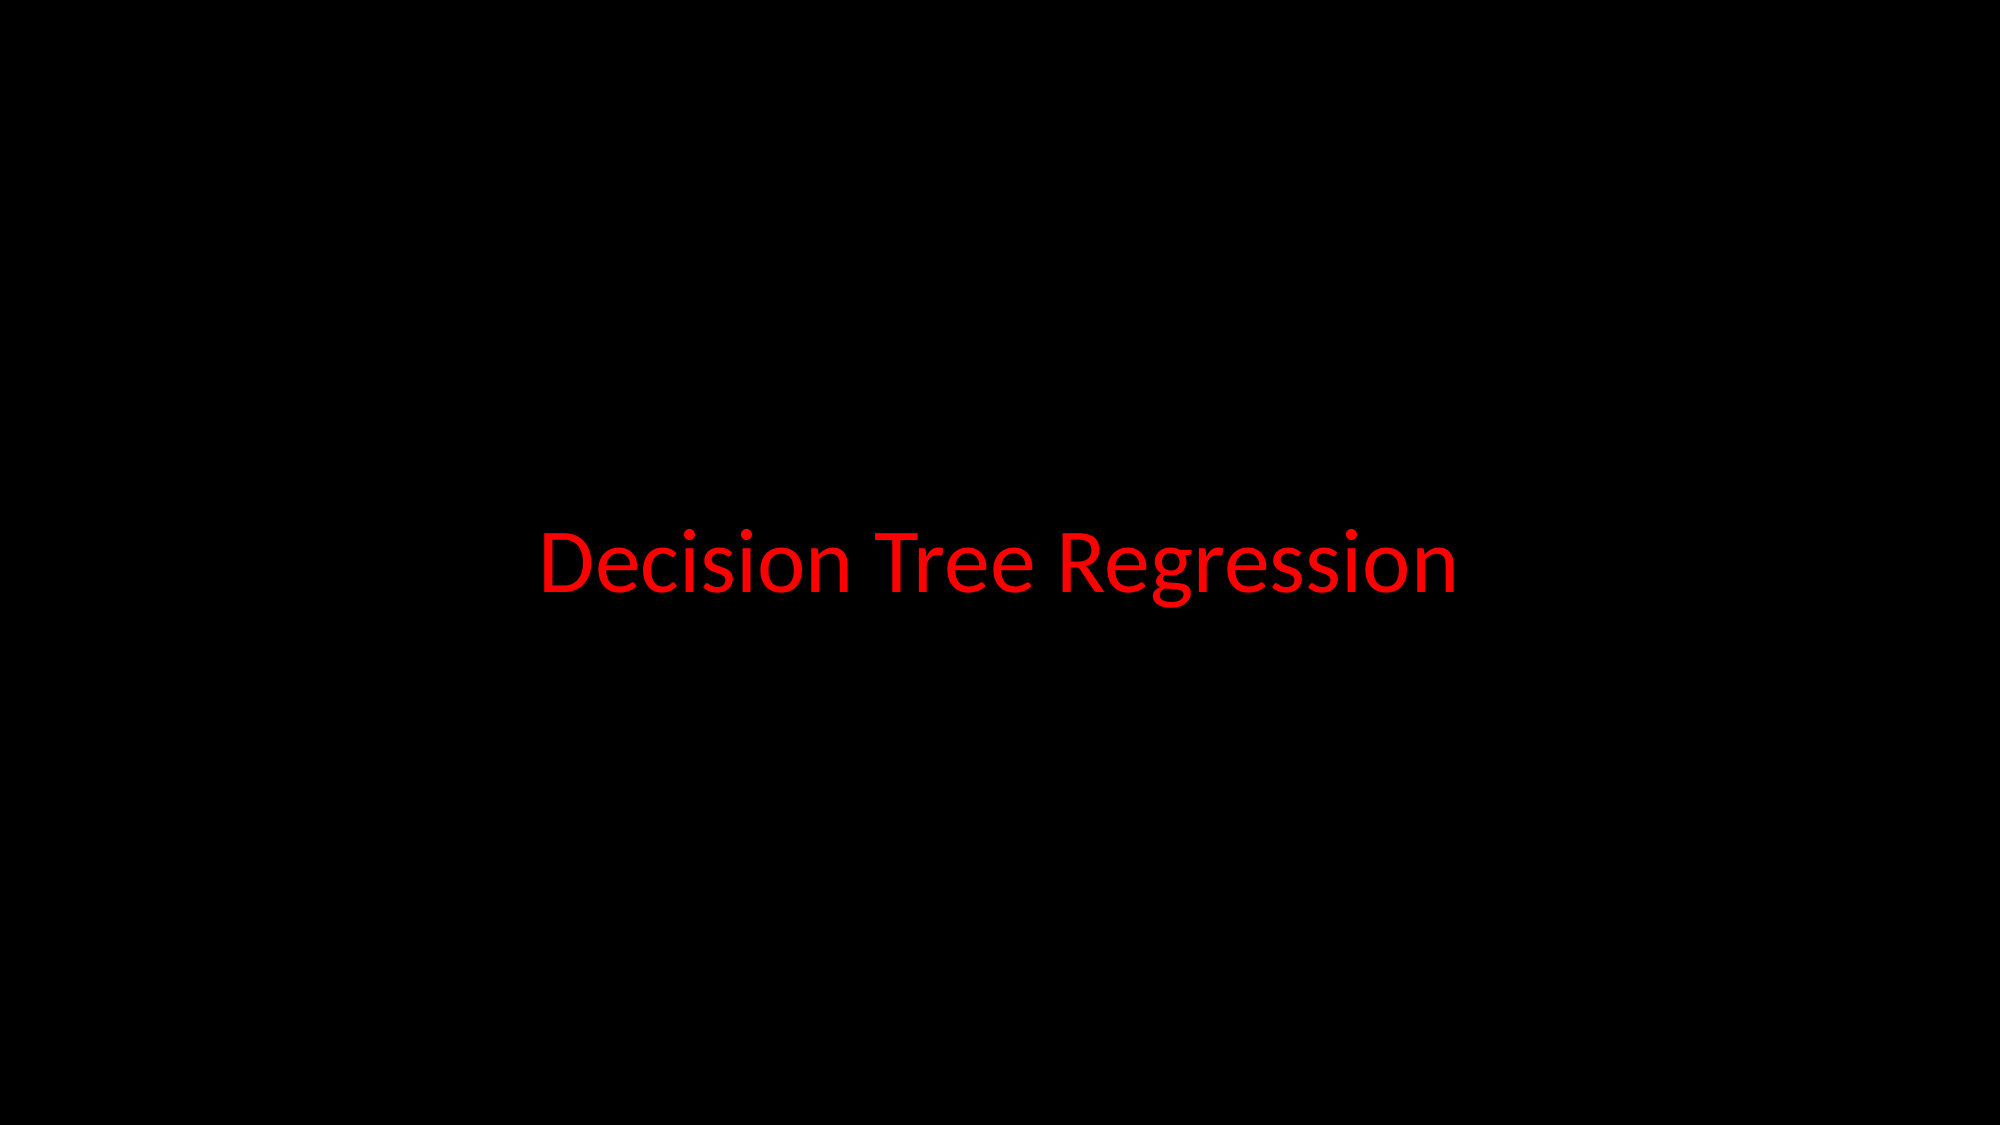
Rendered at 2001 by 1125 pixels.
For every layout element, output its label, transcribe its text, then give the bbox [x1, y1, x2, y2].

title Decision Tree Regression [308, 382, 1692, 743]
